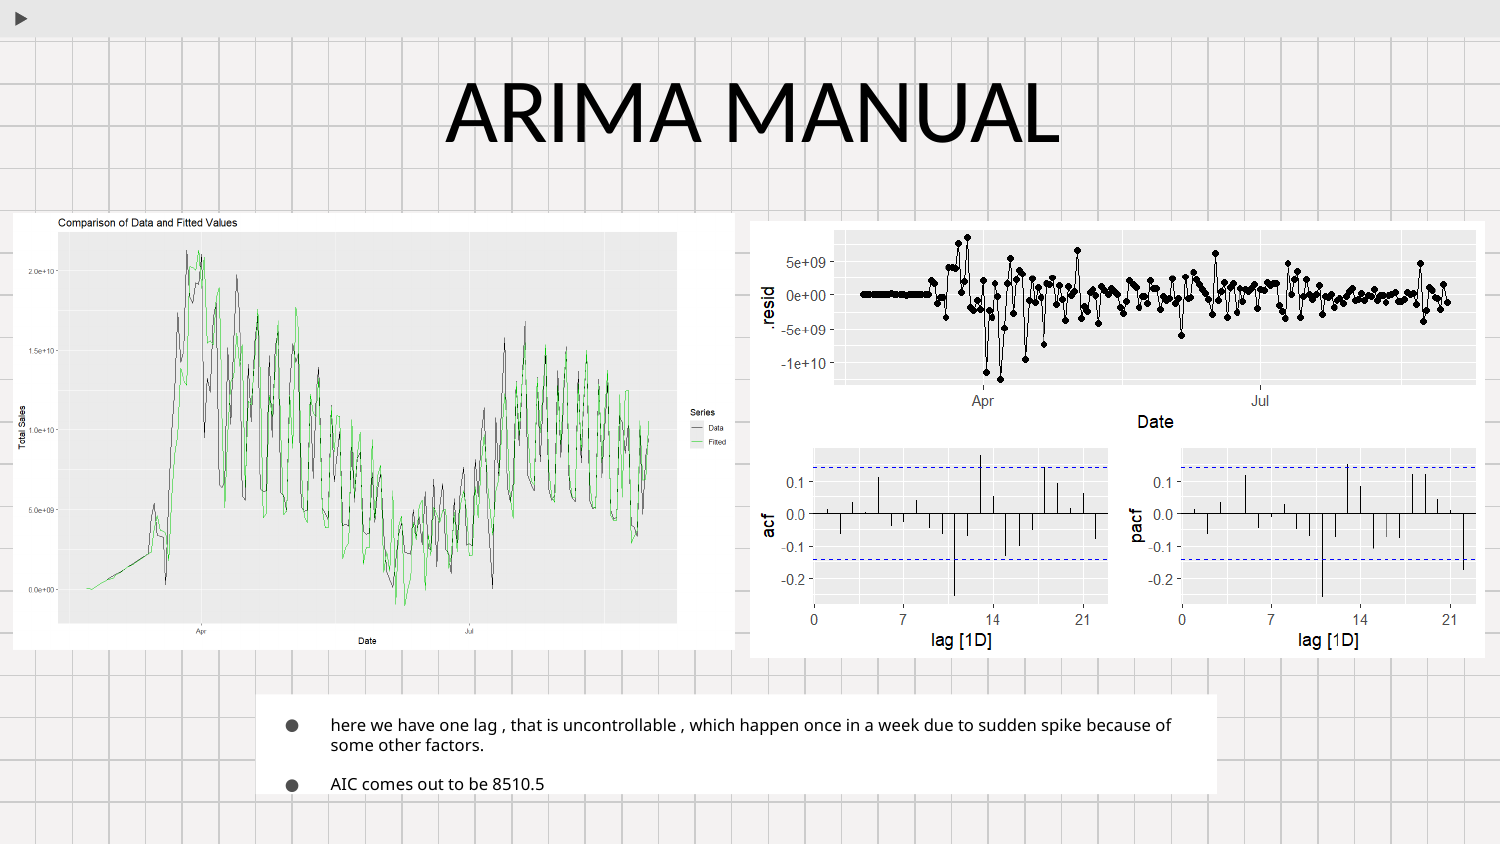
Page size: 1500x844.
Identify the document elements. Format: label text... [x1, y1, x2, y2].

picture [749, 221, 1485, 658]
text_box here we have one lag , that is uncontrollable , which happen once in a week due to sudden spike because of some other factors. AIC comes out to be 8510.5 [255, 694, 1217, 795]
title ARIMA MANUAL [35, 48, 1473, 180]
picture [13, 213, 735, 651]
